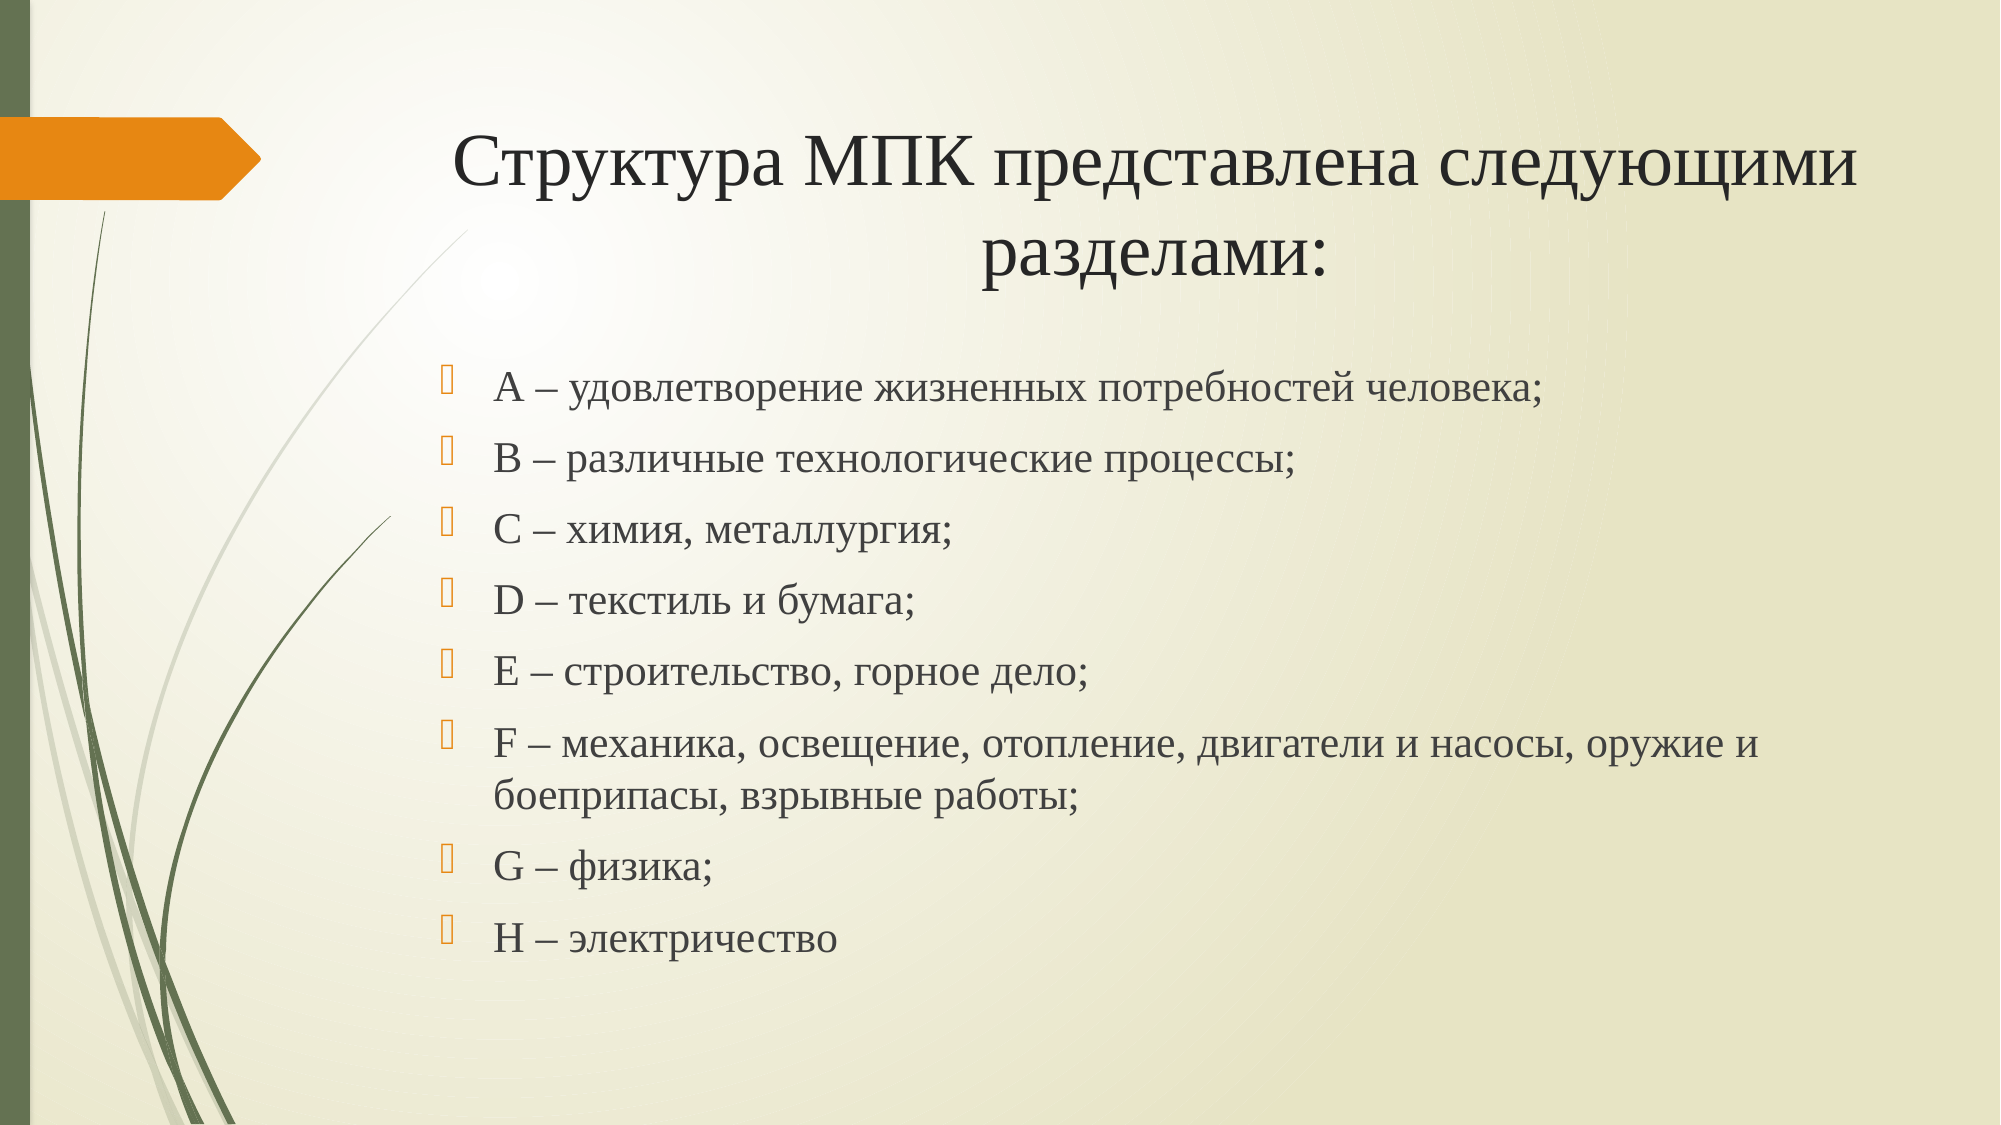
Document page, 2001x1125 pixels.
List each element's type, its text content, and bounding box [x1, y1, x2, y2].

list А – удовлетворение жизненных потребностей человека; В – различные технологические процессы; С – химия, металлургия; D – текстиль и бумага; Е – строительство, горное дело; F – механика, освещение, отопление, двигатели и насосы, оружие и боеприпасы, взрывные работы; G – физика; Н – электричество [424, 350, 1888, 970]
title Структура МПК представлена следующими разделами: [425, 102, 1888, 313]
